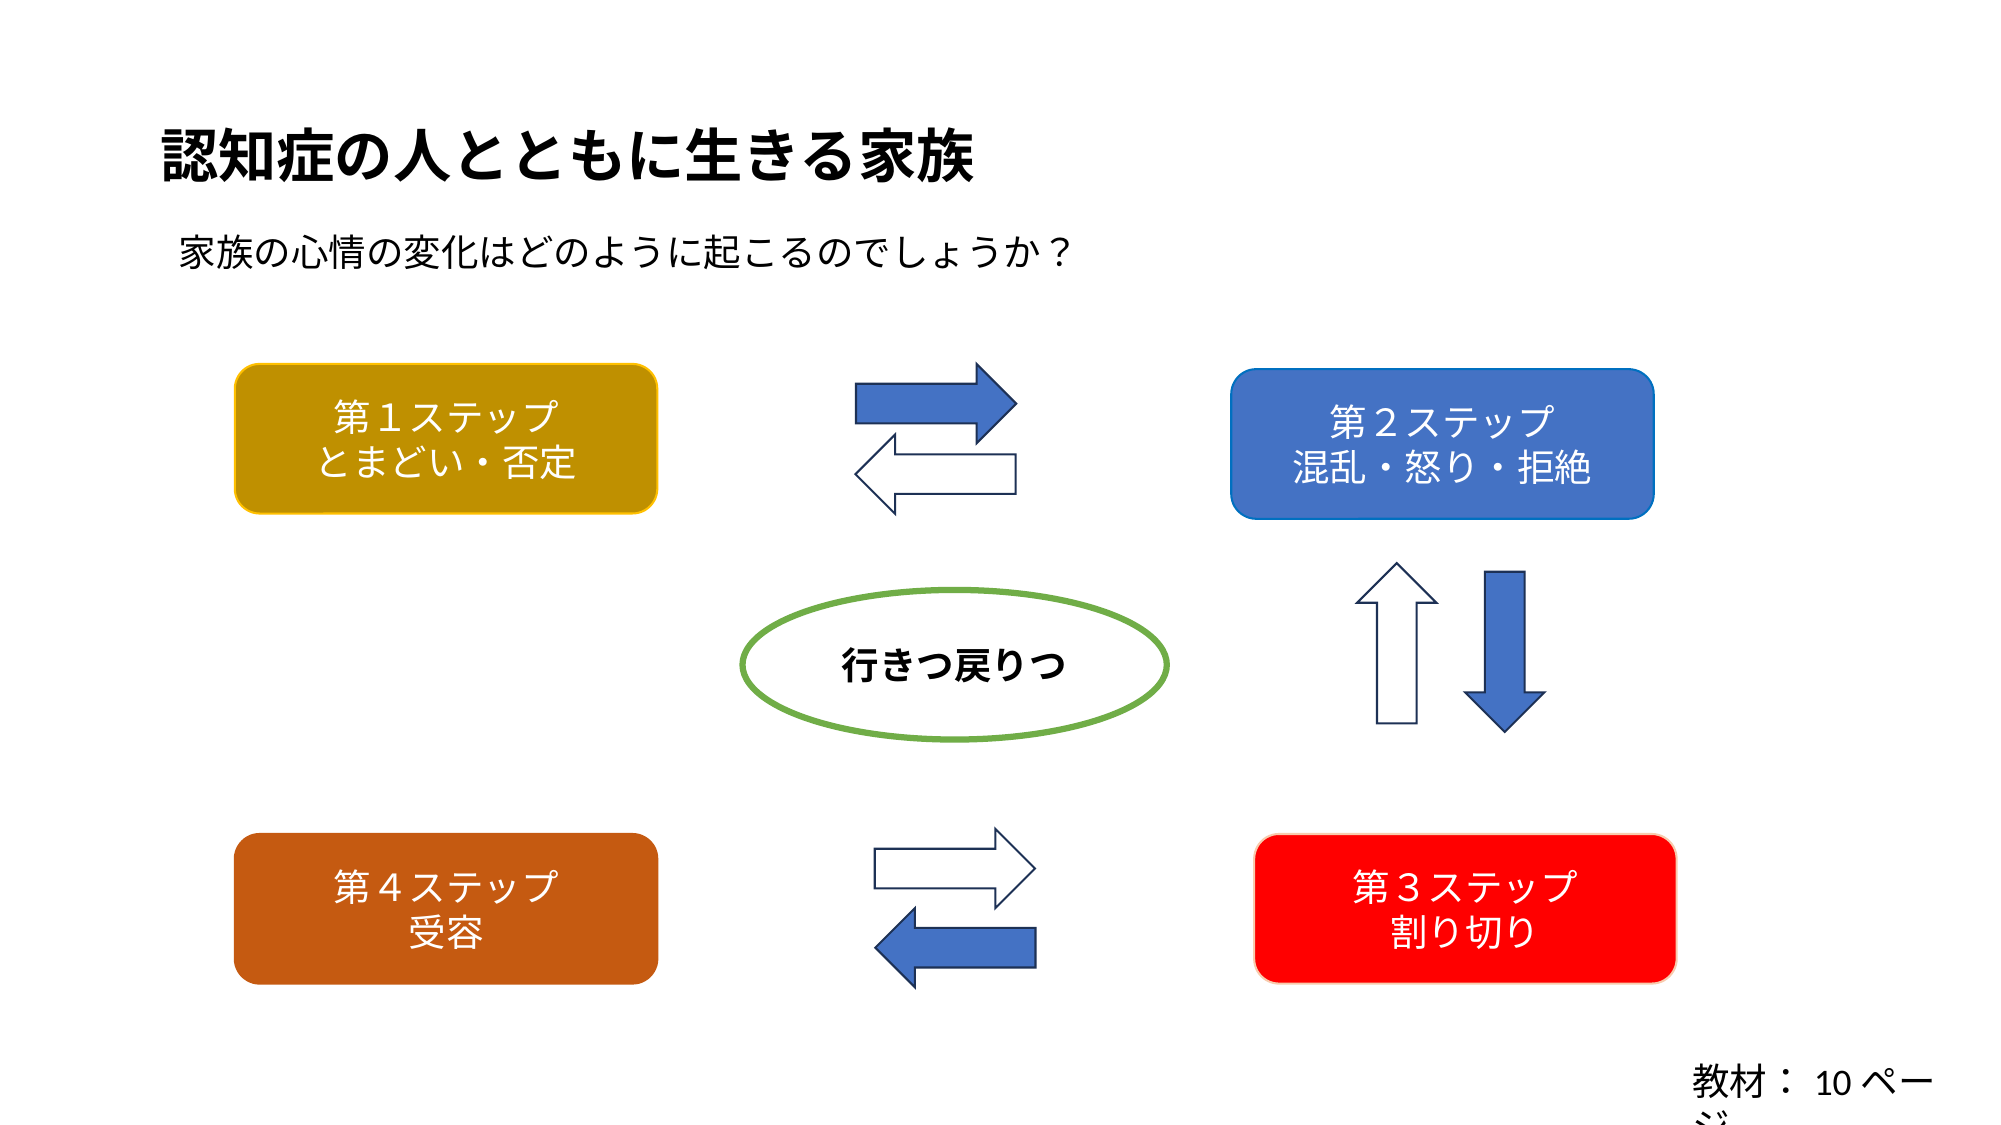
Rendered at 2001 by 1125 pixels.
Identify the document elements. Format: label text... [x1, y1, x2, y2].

text_box 家族の心情の変化はどのように起こるのでしょうか？ [163, 221, 1280, 282]
text_box 行きつ戻りつ [741, 588, 1168, 741]
text_box [854, 361, 1018, 446]
text_box 第４ステップ 受容 [233, 832, 659, 985]
text_box [853, 432, 1017, 517]
text_box [1462, 570, 1547, 734]
text_box [873, 905, 1037, 990]
text_box 第３ステップ 割り切り [1253, 832, 1678, 985]
text_box 第１ステップ とまどい・否定 [233, 362, 659, 515]
text_box [873, 826, 1037, 911]
text_box 教材：10ページ [1677, 1050, 1986, 1125]
text_box 認知症の人とともに生きる家族 [145, 111, 1767, 267]
text_box [1354, 561, 1439, 725]
text_box 第２ステップ 混乱・怒り・拒絶 [1230, 368, 1655, 520]
